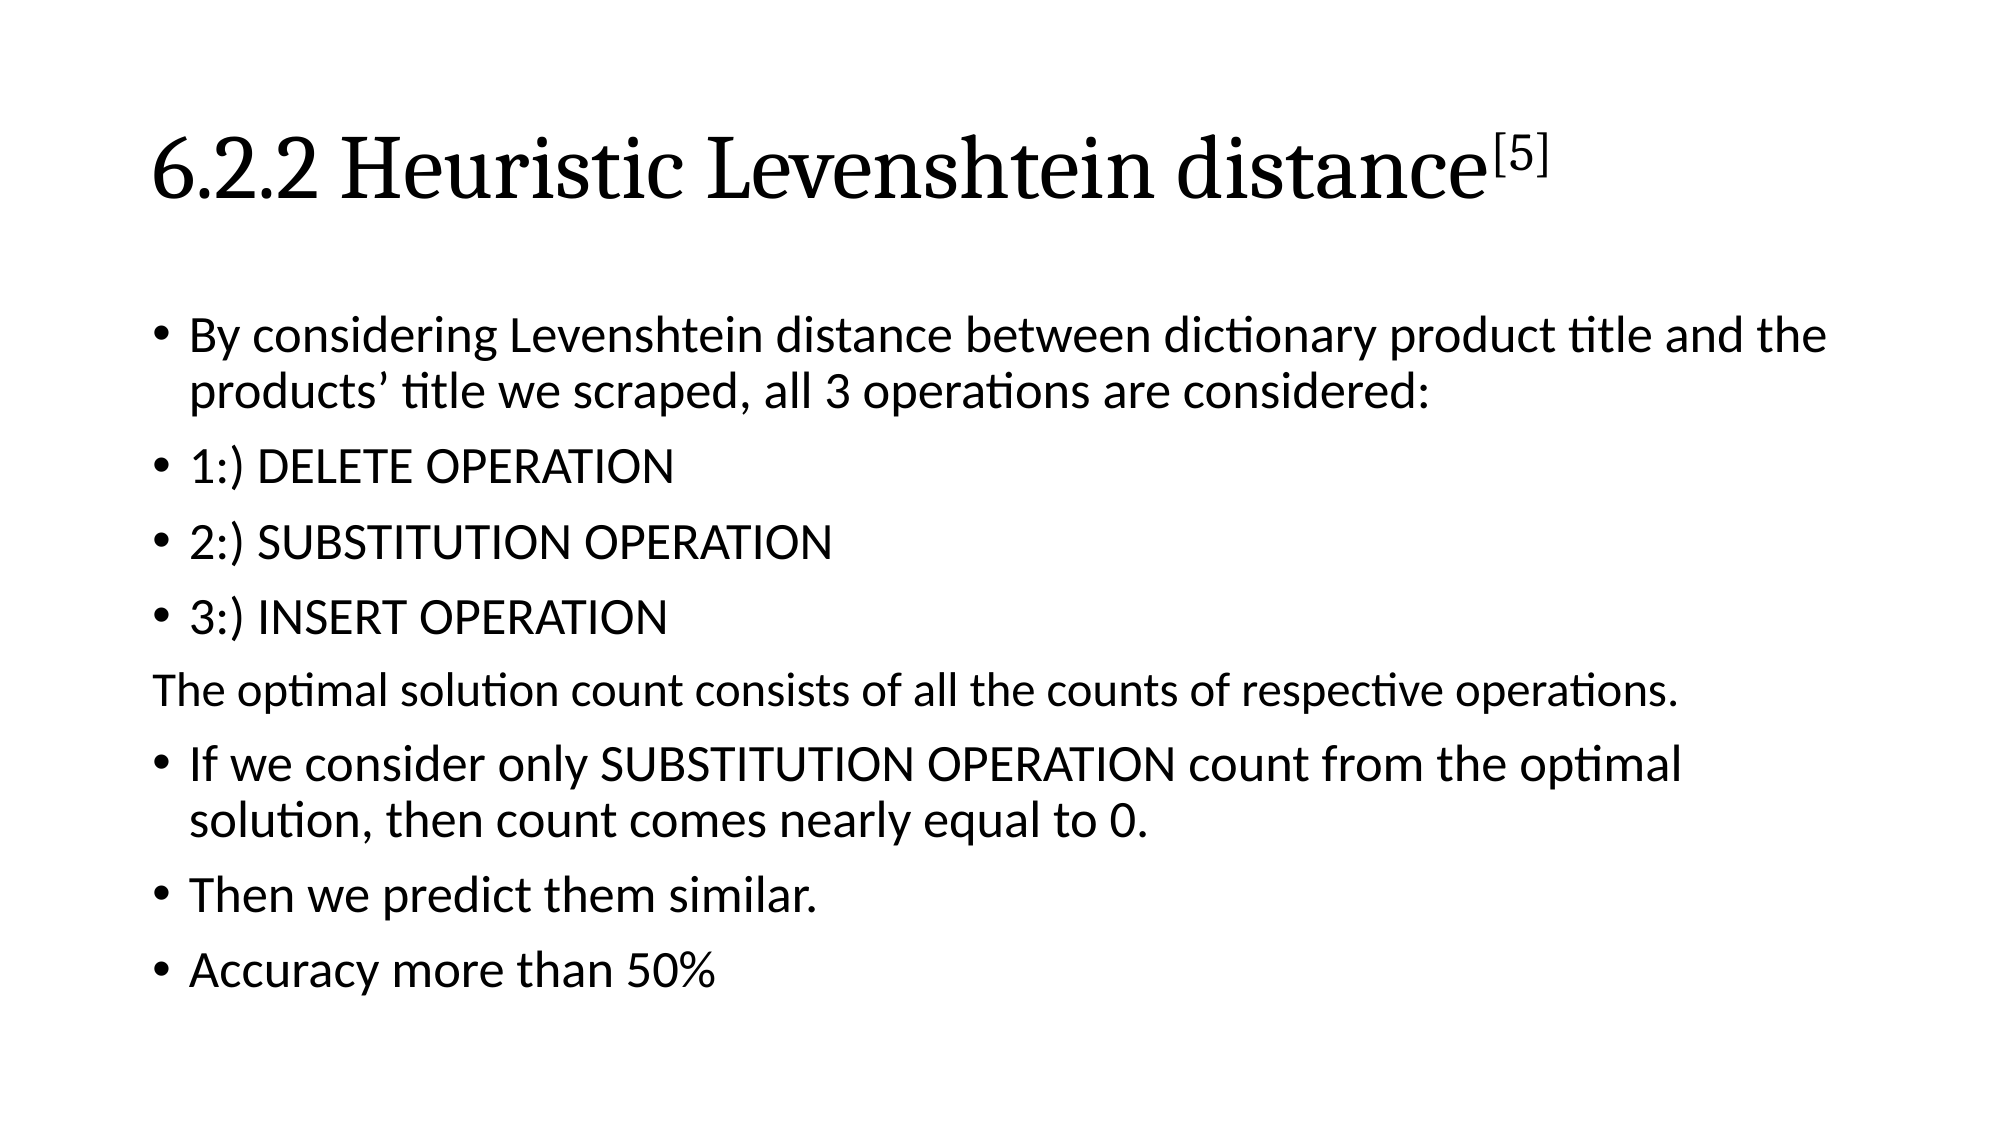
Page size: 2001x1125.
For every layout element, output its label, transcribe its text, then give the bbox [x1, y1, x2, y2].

list By considering Levenshtein distance between dictionary product title and the products’ title we scraped, all 3 operations are considered: 1:) DELETE OPERATION 2:) SUBSTITUTION OPERATION 3:) INSERT OPERATION The optimal solution count consists of all the counts of respective operations. If we consider only SUBSTITUTION OPERATION count from the optimal solution, then count comes nearly equal to 0. Then we predict them similar. Accuracy more than 50% [137, 299, 1863, 1014]
title 6.2.2 Heuristic Levenshtein distance[5] [137, 59, 1863, 278]
